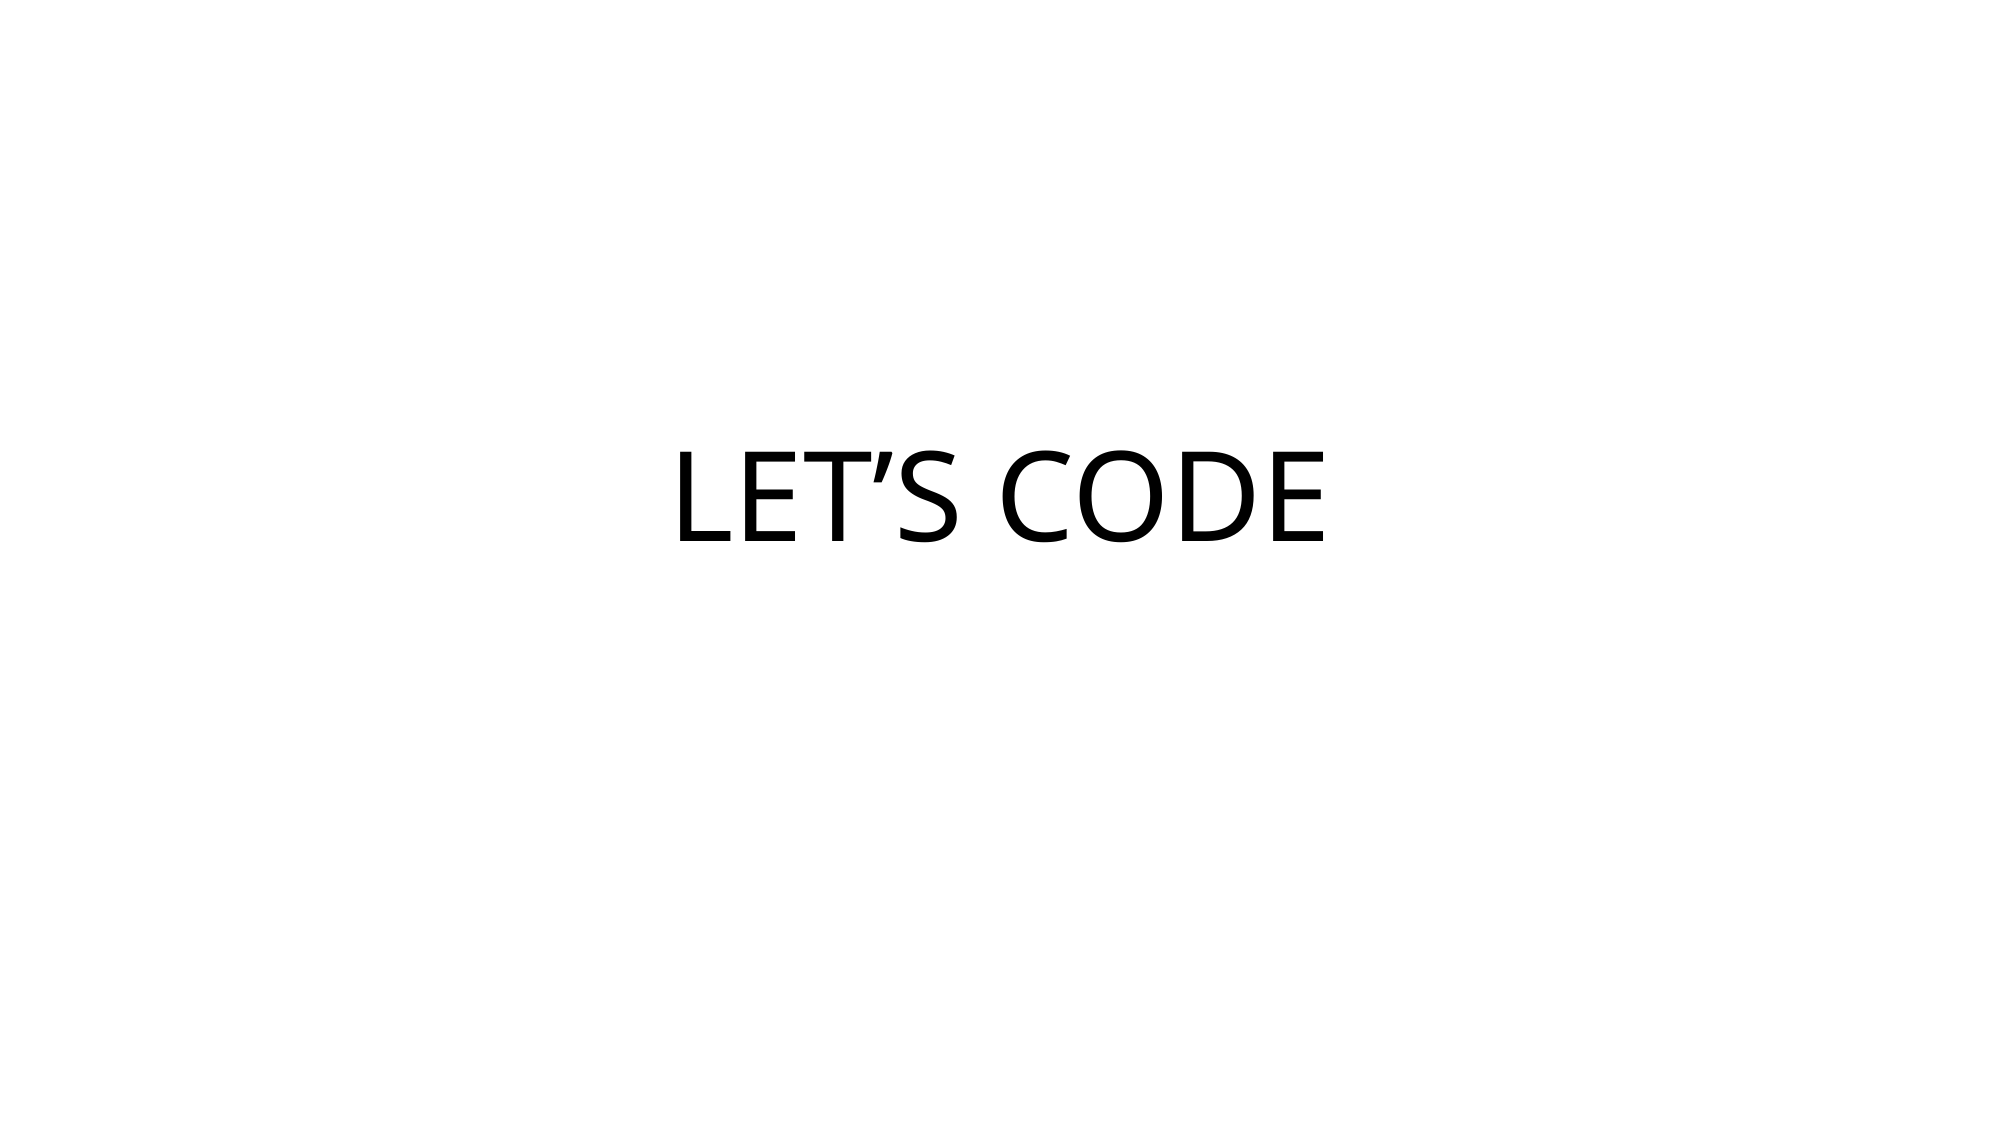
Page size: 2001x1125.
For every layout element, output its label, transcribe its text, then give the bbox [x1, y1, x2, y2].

title LET’S CODE [249, 184, 1750, 576]
